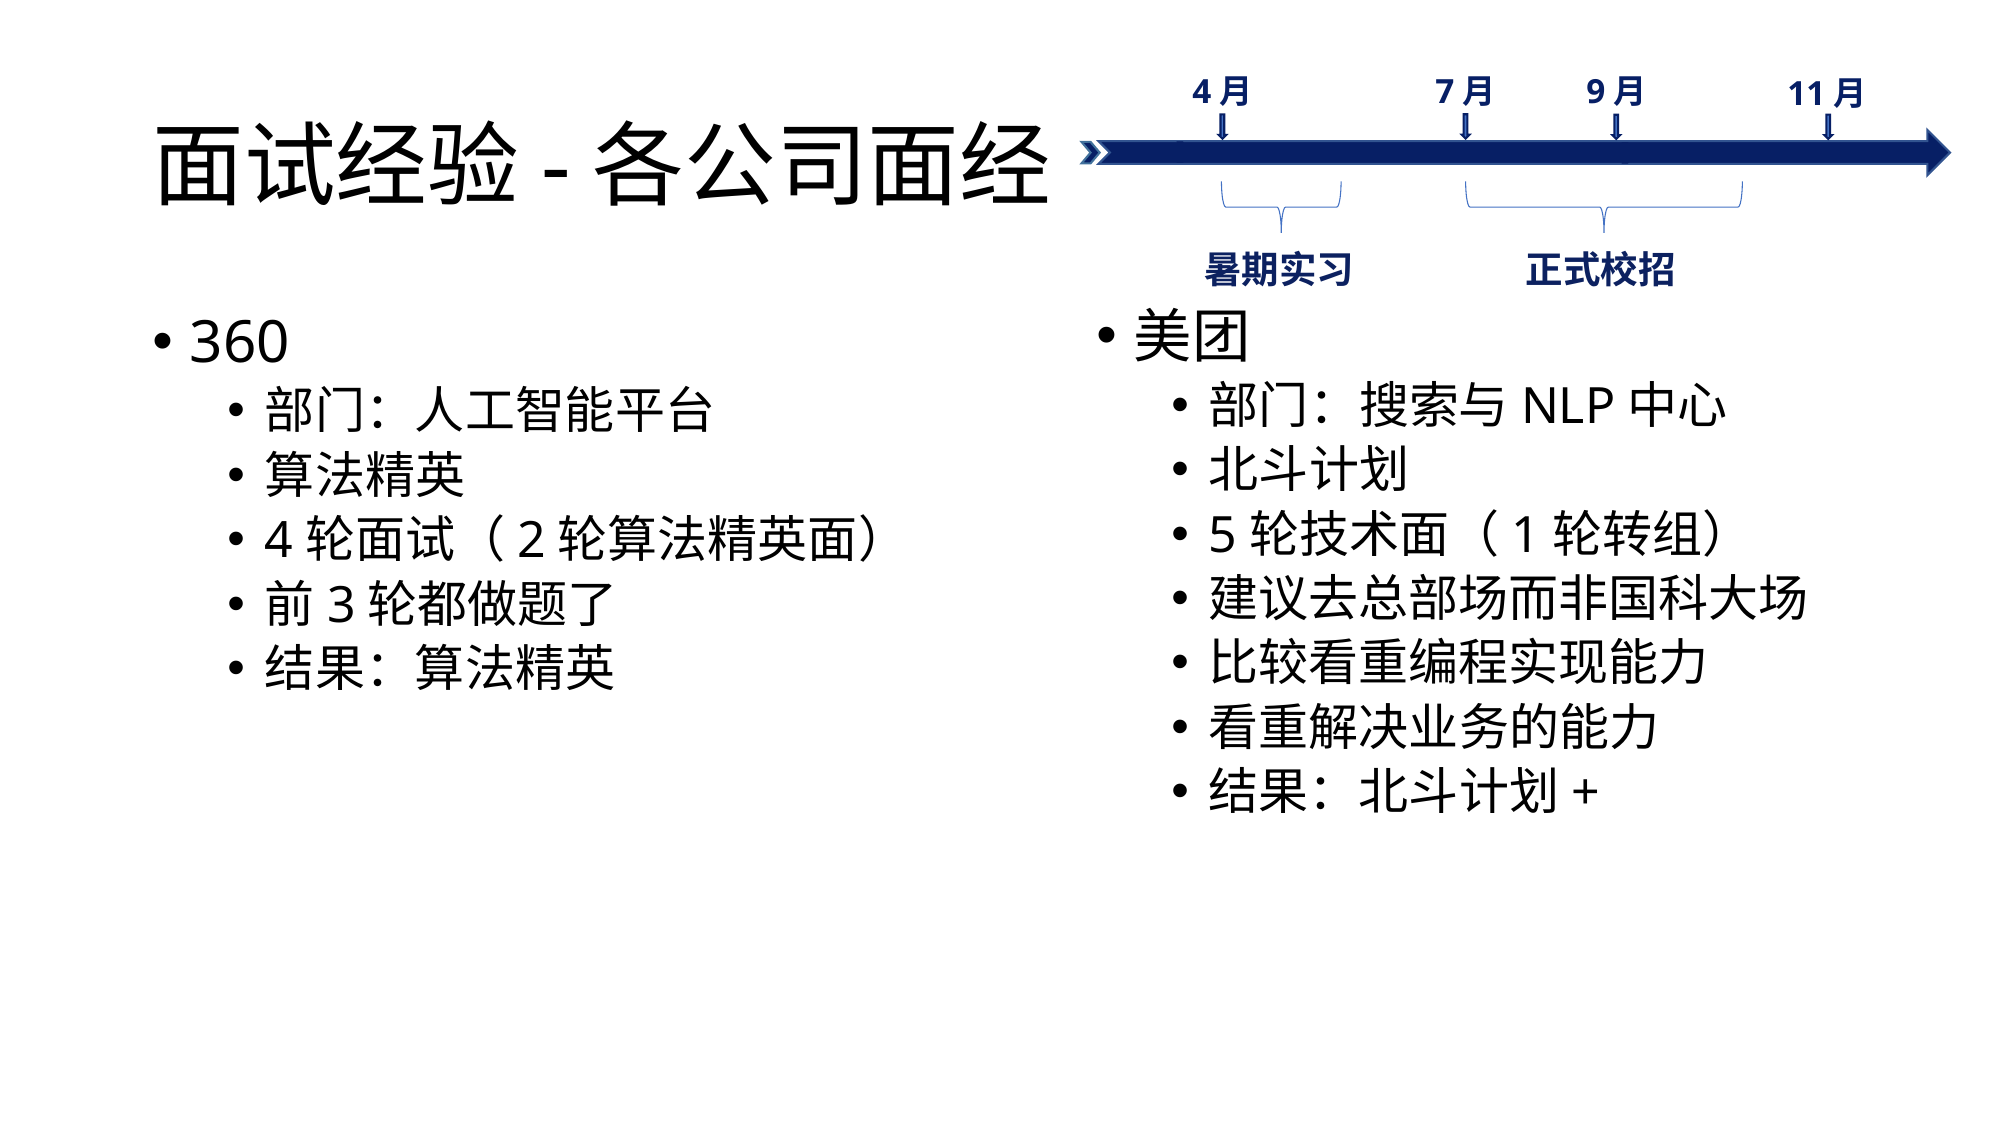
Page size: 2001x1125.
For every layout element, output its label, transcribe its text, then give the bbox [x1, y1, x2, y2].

list 360 部门：人工智能平台 算法精英 4轮面试（2轮算法精英面） 前3轮都做题了 结果：算法精英 [137, 305, 943, 1071]
text_box [1221, 181, 1342, 233]
text_box [1465, 181, 1743, 233]
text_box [1081, 62, 1950, 176]
title 面试经验-各公司面经 [137, 59, 1863, 278]
text_box 正式校招 [1511, 238, 1697, 299]
text_box 暑期实习 [1189, 238, 1376, 299]
text_box 美团 部门：搜索与NLP中心 北斗计划 5轮技术面（1轮转组） 建议去总部场而非国科大场 比较看重编程实现能力 看重解决业务的能力 结果：北斗计划+ [1081, 299, 1887, 1066]
